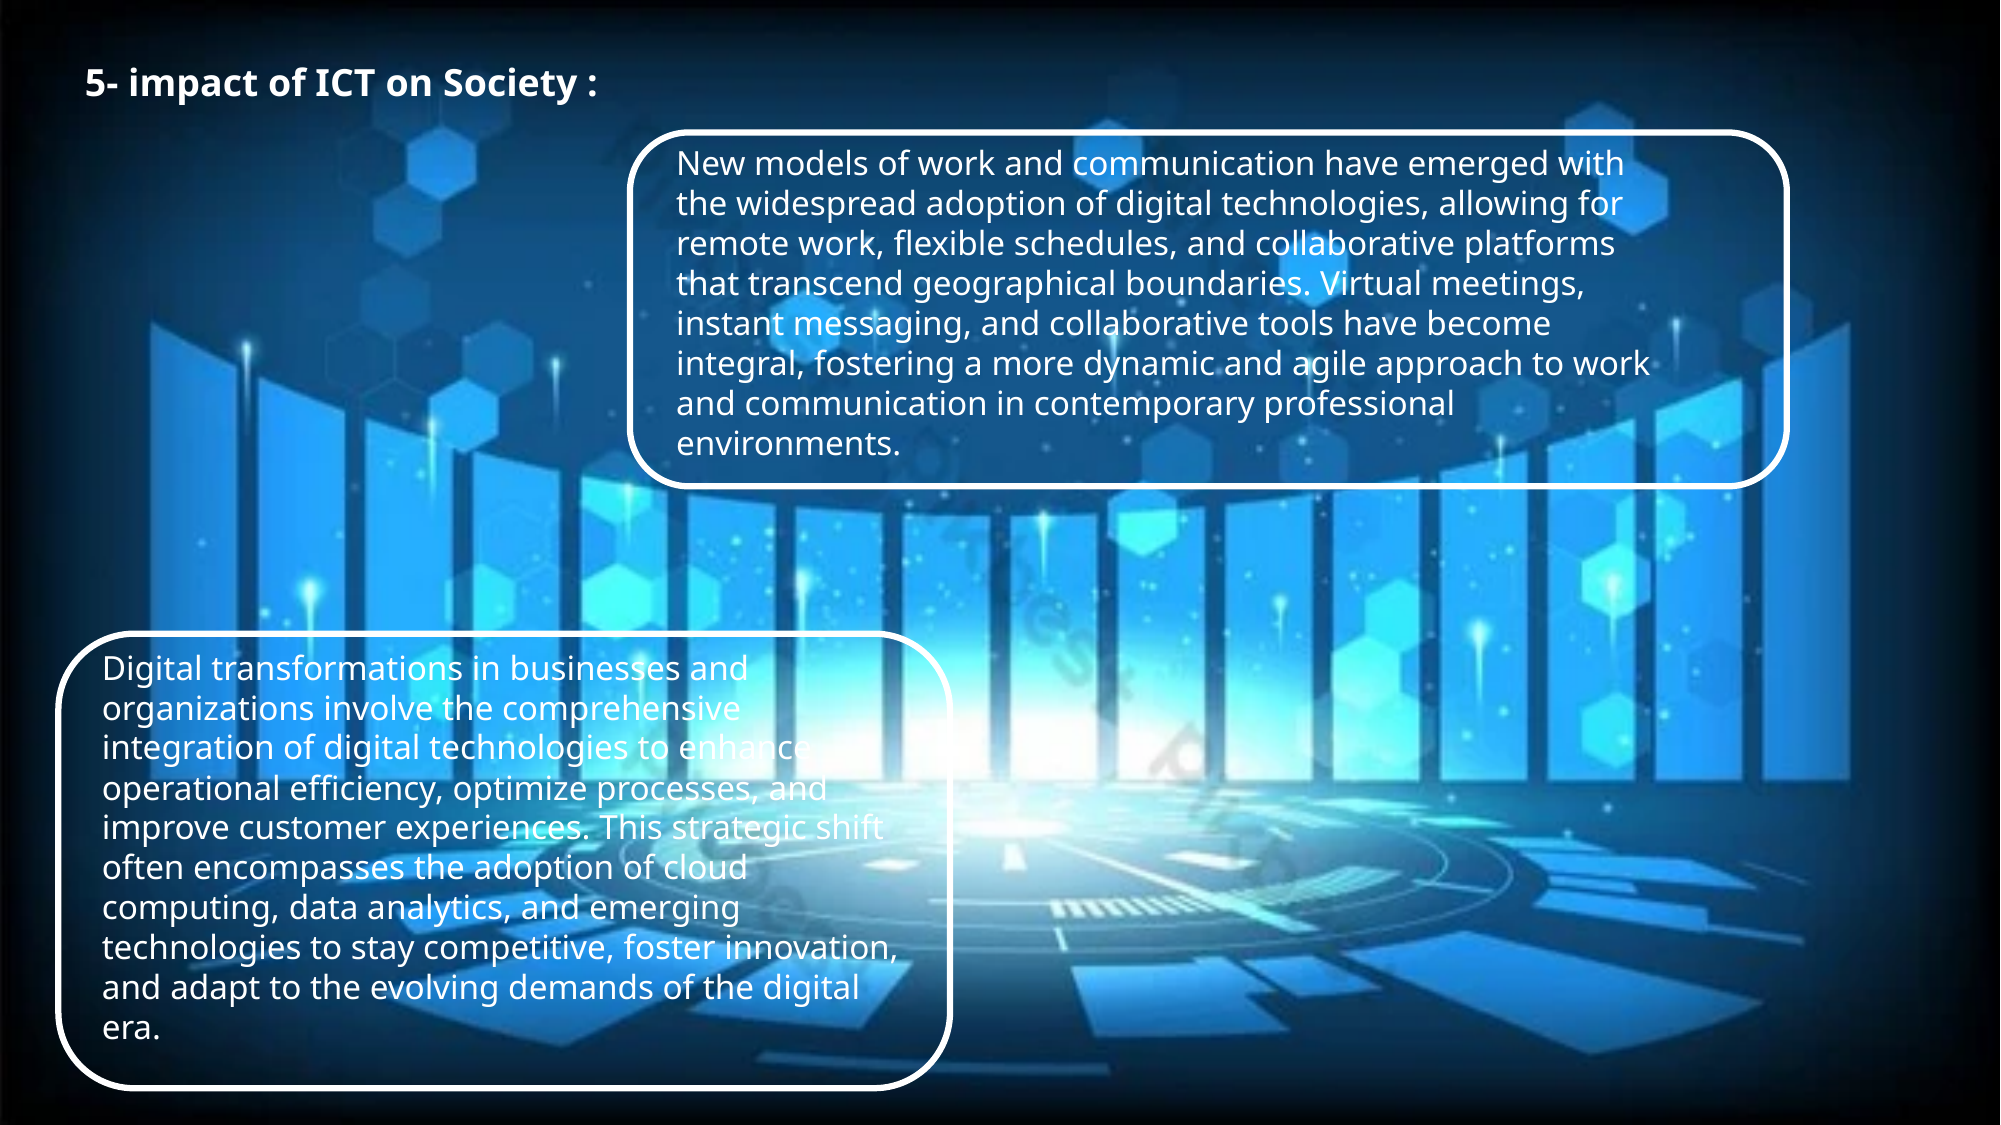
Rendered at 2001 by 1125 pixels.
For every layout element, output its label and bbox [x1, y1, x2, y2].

list [0, 0, 2000, 1125]
